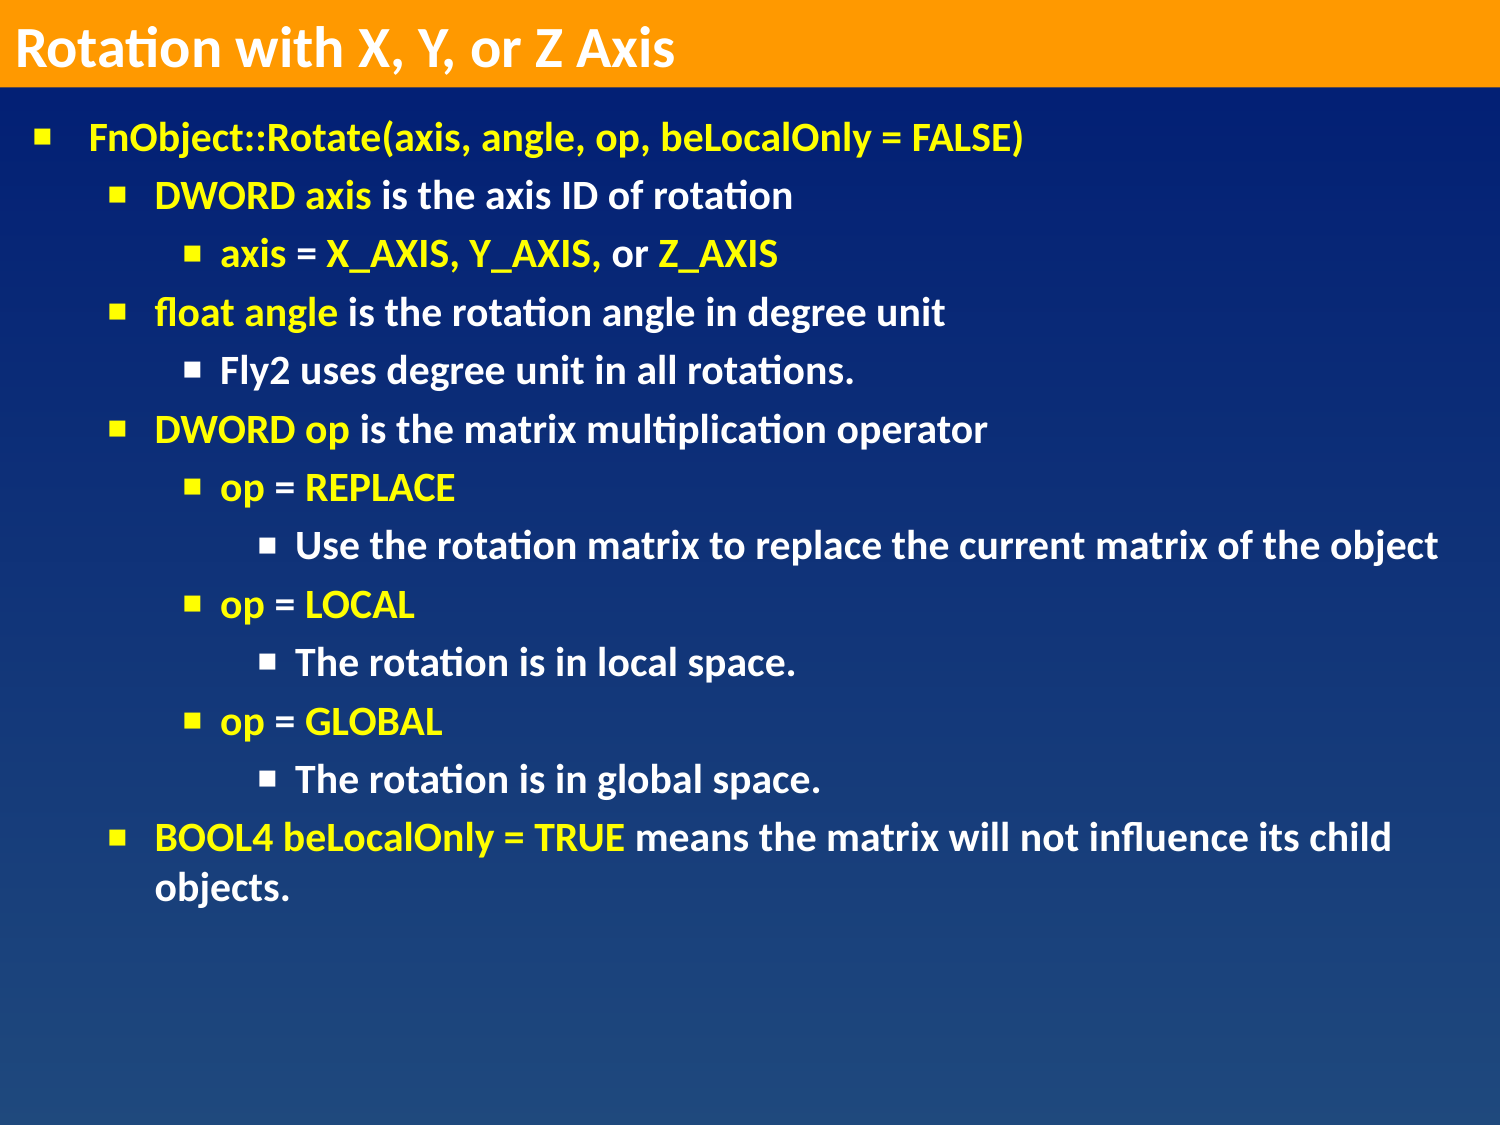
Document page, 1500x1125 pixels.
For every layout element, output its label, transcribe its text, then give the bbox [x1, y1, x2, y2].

text_box FnObject::Rotate(axis, angle, op, beLocalOnly = FALSE) DWORD axis is the axis ID of rotation axis = X_AXIS, Y_AXIS, or Z_AXIS float angle is the rotation angle in degree unit Fly2 uses degree unit in all rotations. DWORD op is the matrix multiplication operator op = REPLACE Use the rotation matrix to replace the current matrix of the object op = LOCAL The rotation is in local space. op = GLOBAL The rotation is in global space. BOOL4 beLocalOnly = TRUE means the matrix will not influence its child objects. [17, 101, 1471, 988]
text_box Rotation with X, Y, or Z Axis [0, 0, 1500, 88]
